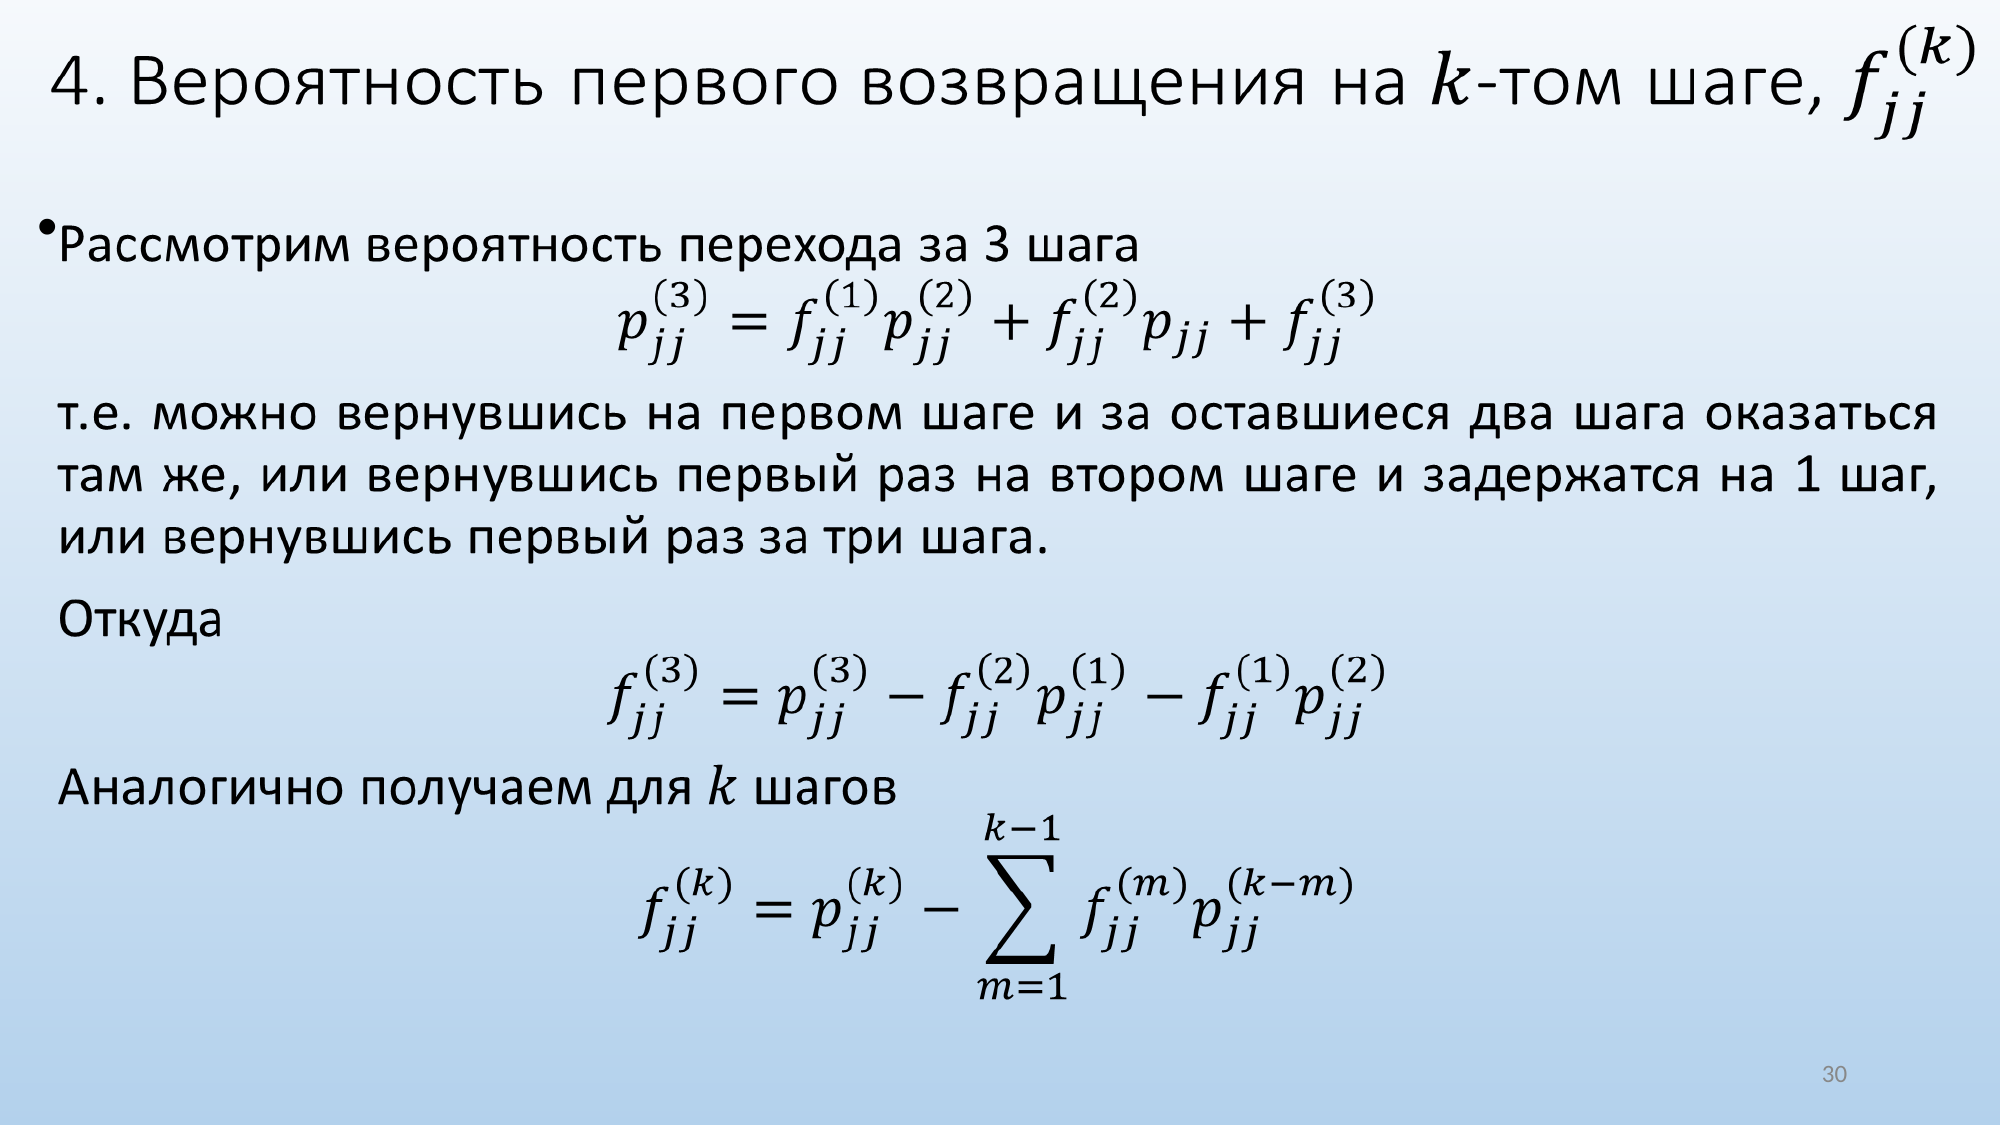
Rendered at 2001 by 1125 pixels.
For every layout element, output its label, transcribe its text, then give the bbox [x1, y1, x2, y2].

slide_number ‹#› [1412, 1042, 1863, 1103]
list [22, 190, 1974, 1125]
title [0, 0, 2000, 170]
